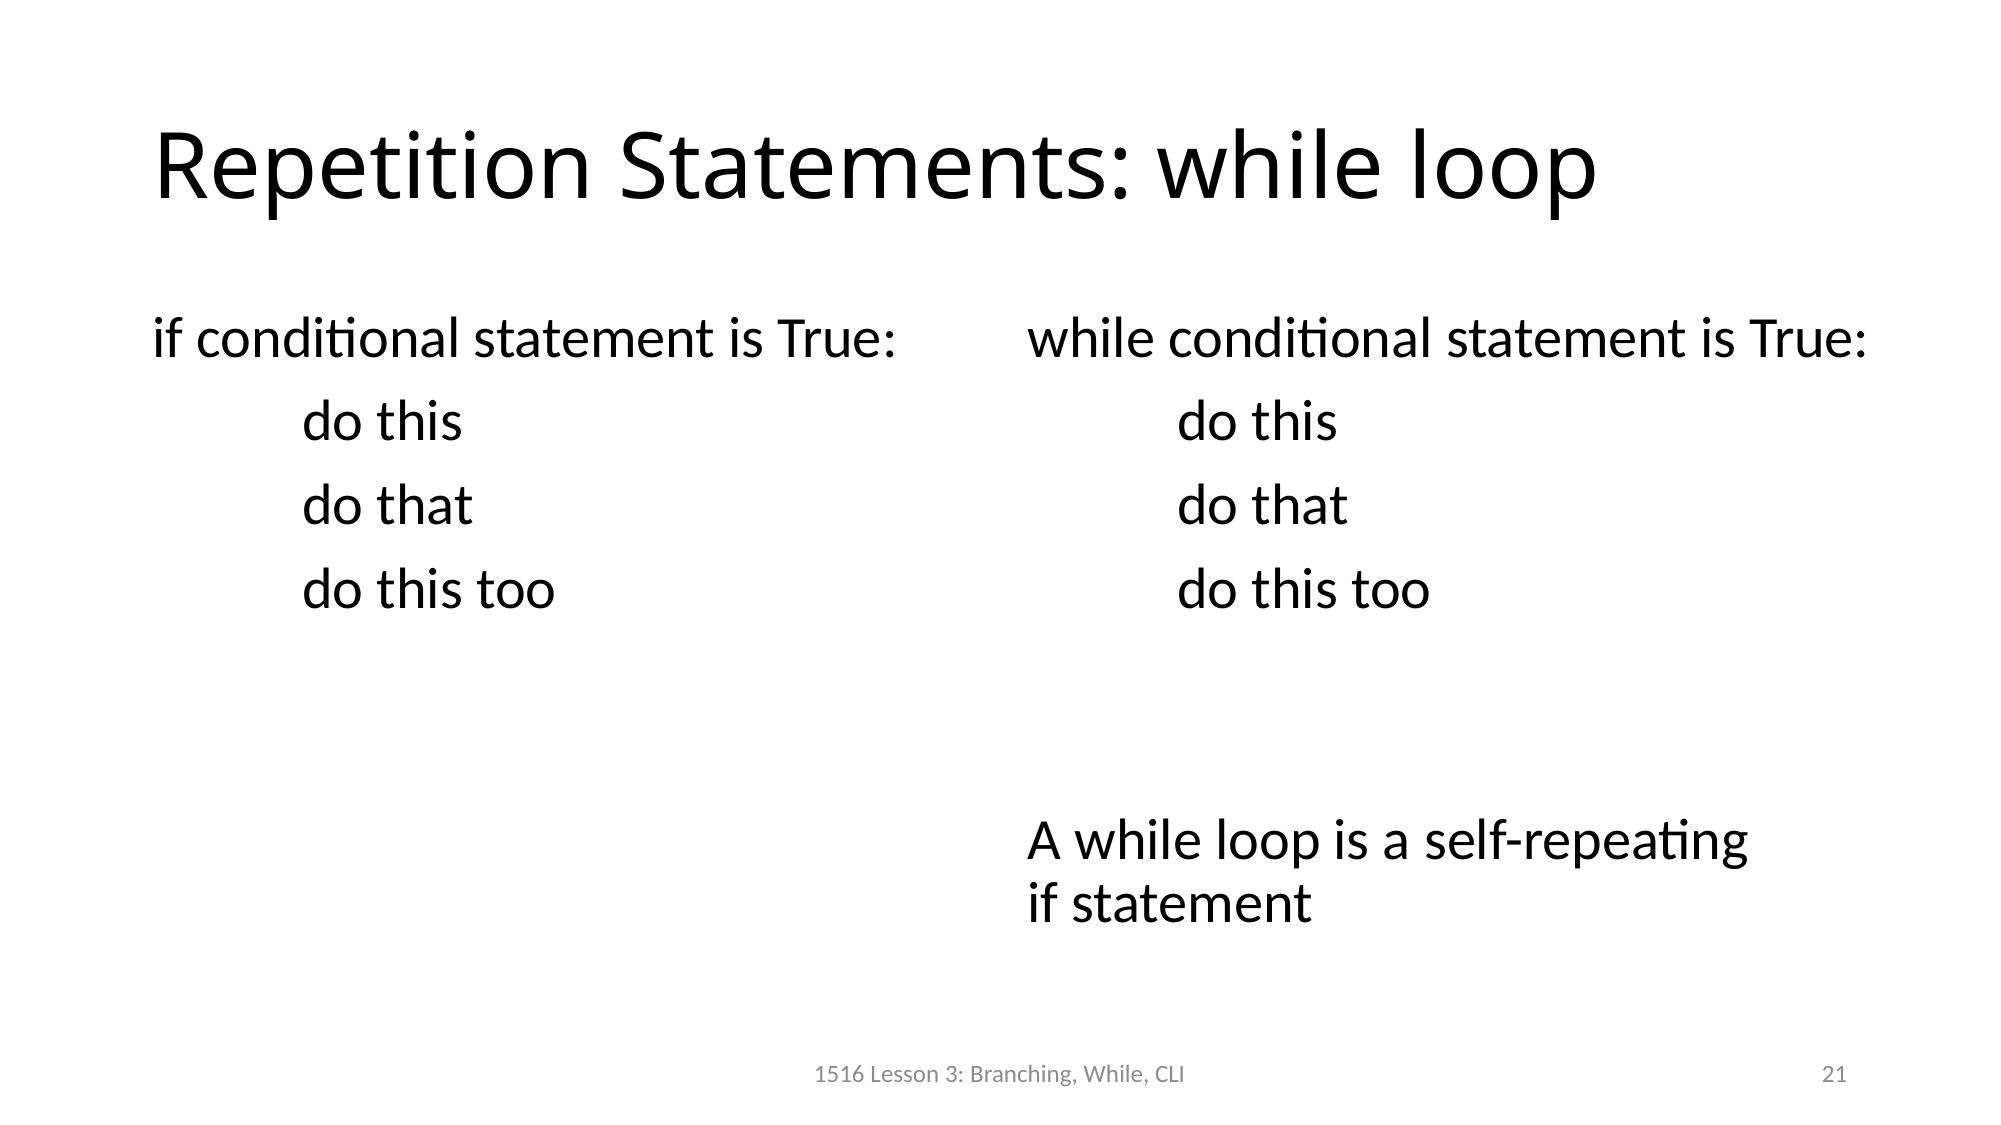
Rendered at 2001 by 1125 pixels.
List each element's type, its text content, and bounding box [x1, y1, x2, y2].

footer 1516 Lesson 3: Branching, While, CLI [662, 1042, 1338, 1103]
title Repetition Statements: while loop [137, 59, 1863, 278]
list while conditional statement is True: do this do that do this too A while loop is a self-repeating if statement [1012, 299, 1916, 1014]
slide_number 21 [1412, 1042, 1863, 1103]
list if conditional statement is True: do this do that do this too [137, 299, 988, 1014]
